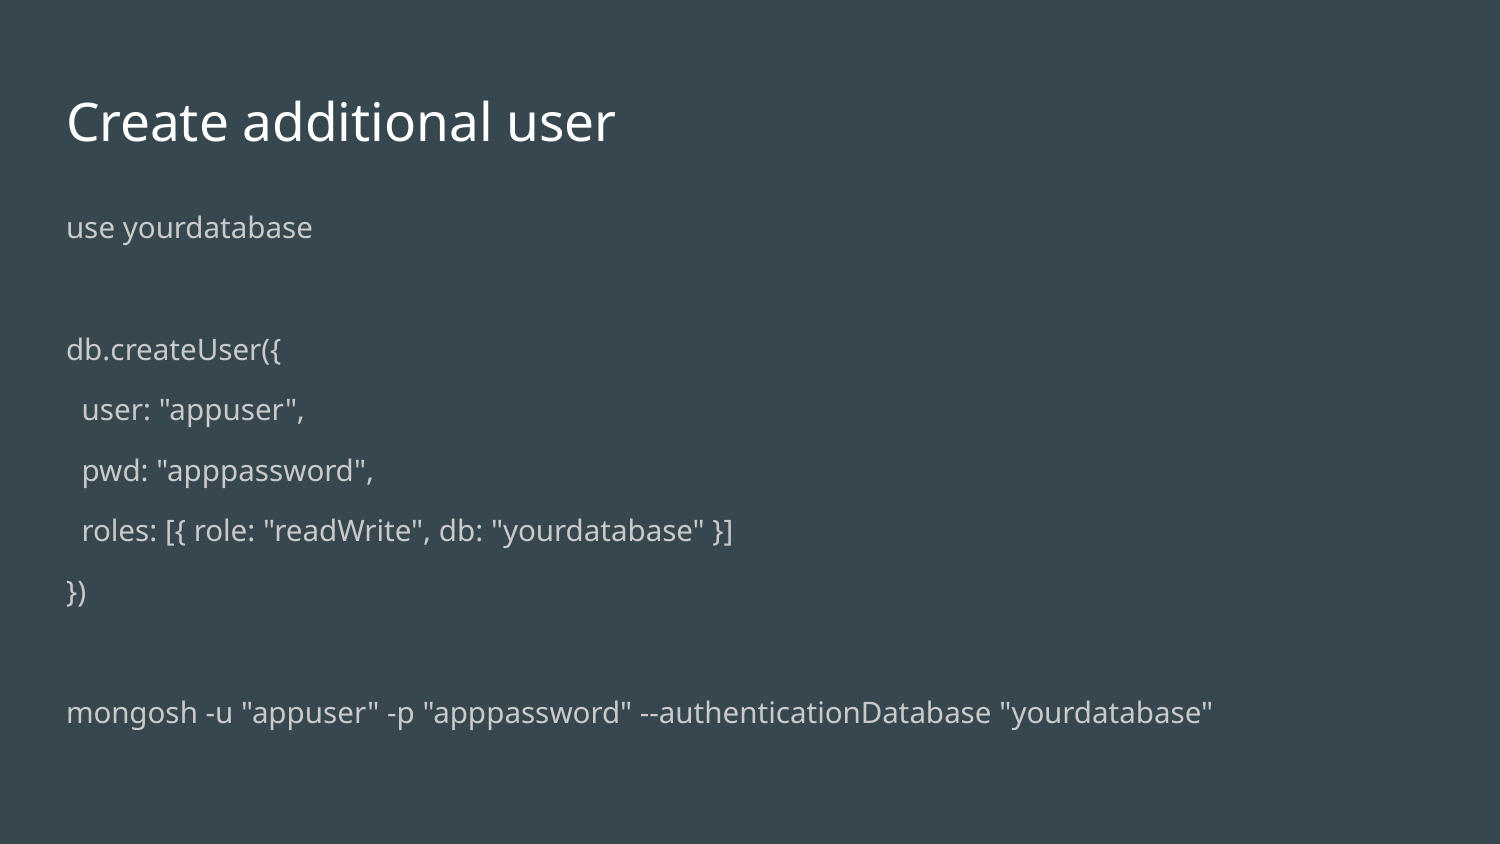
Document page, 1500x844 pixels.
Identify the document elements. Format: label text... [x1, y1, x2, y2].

list use yourdatabase db.createUser({ user: "appuser", pwd: "apppassword", roles: [{ role: "readWrite", db: "yourdatabase" }] }) mongosh -u "appuser" -p "apppassword" --authenticationDatabase "yourdatabase" [51, 189, 1449, 750]
title Create additional user [51, 72, 1449, 167]
